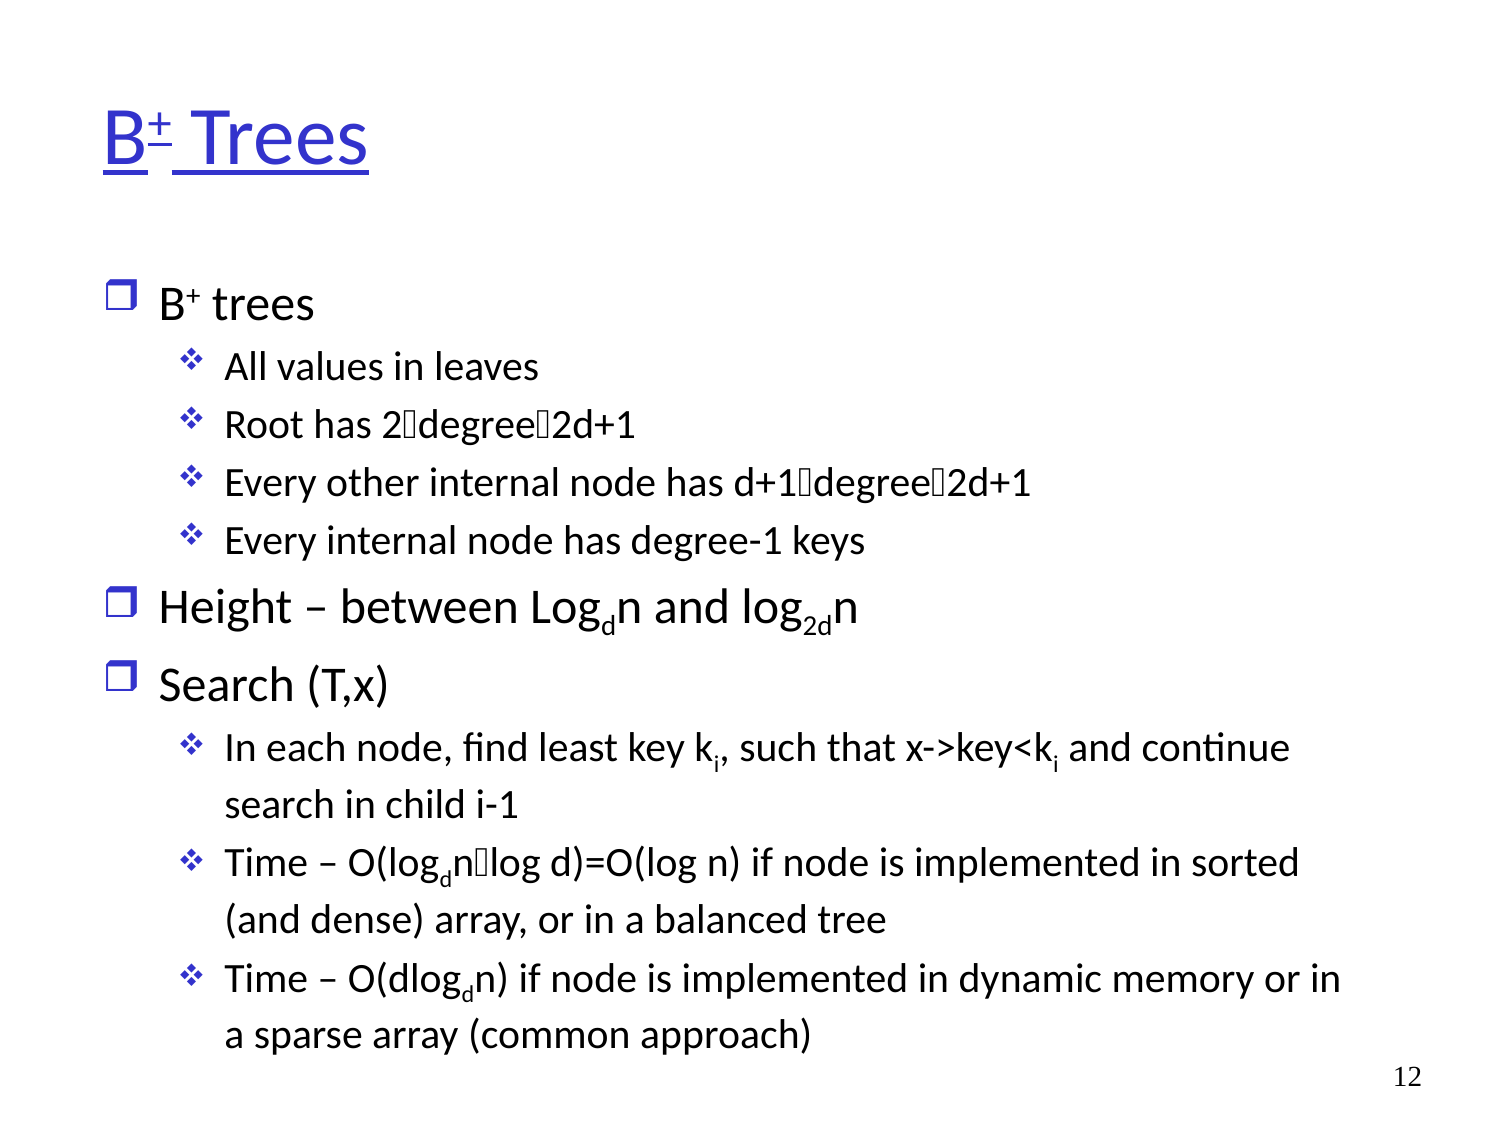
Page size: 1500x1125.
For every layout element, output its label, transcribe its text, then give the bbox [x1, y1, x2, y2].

title B+ Trees [87, 37, 1363, 225]
list B+ trees All values in leaves Root has 2degree2d+1 Every other internal node has d+1degree2d+1 Every internal node has degree-1 keys Height – between Logdn and log2dn Search (T,x) In each node, find least key ki, such that x->key<ki and continue search in child i-1 Time – O(logdnlog d)=O(log n) if node is implemented in sorted (and dense) array, or in a balanced tree Time – O(dlogdn) if node is implemented in dynamic memory or in a sparse array (common approach) [87, 262, 1363, 1025]
slide_number 12 [1362, 1050, 1438, 1125]
